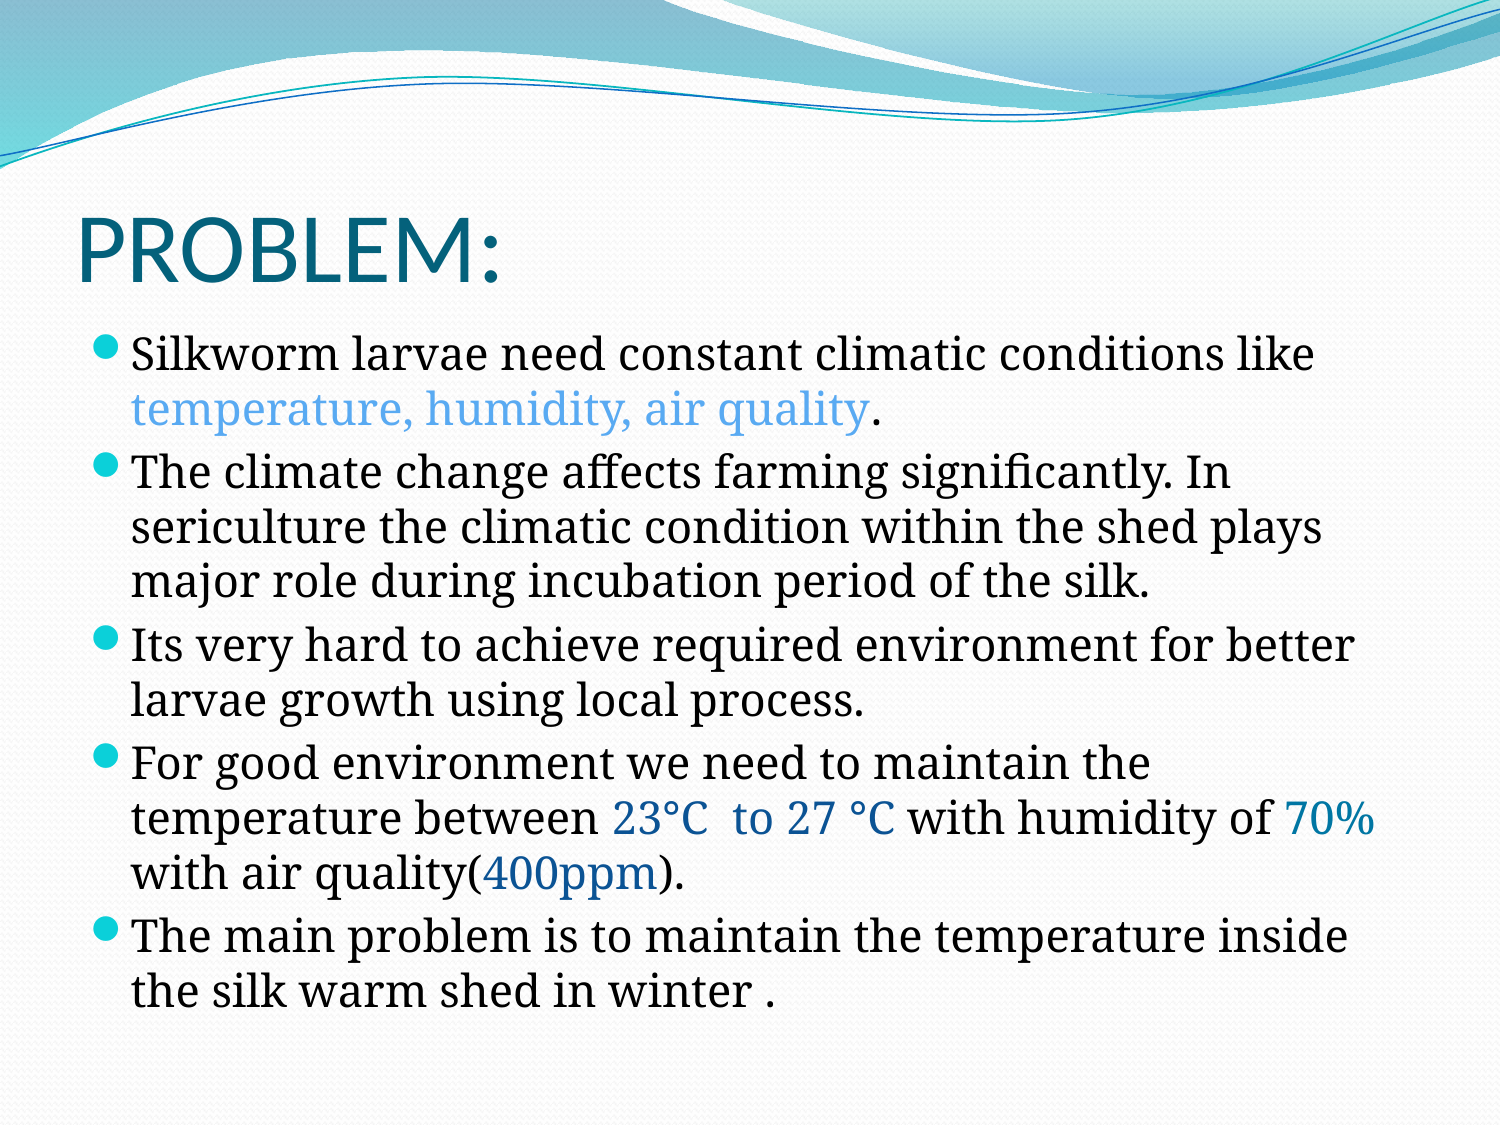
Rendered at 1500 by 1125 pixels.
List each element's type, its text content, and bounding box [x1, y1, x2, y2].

title PROBLEM: [75, 115, 1425, 303]
list Silkworm larvae need constant climatic conditions like temperature, humidity, air quality. The climate change affects farming significantly. In sericulture the climatic condition within the shed plays major role during incubation period of the silk. Its very hard to achieve required environment for better larvae growth using local process. For good environment we need to maintain the temperature between 23°C to 27 °C with humidity of 70% with air quality(400ppm). The main problem is to maintain the temperature inside the silk warm shed in winter . [75, 317, 1425, 1038]
